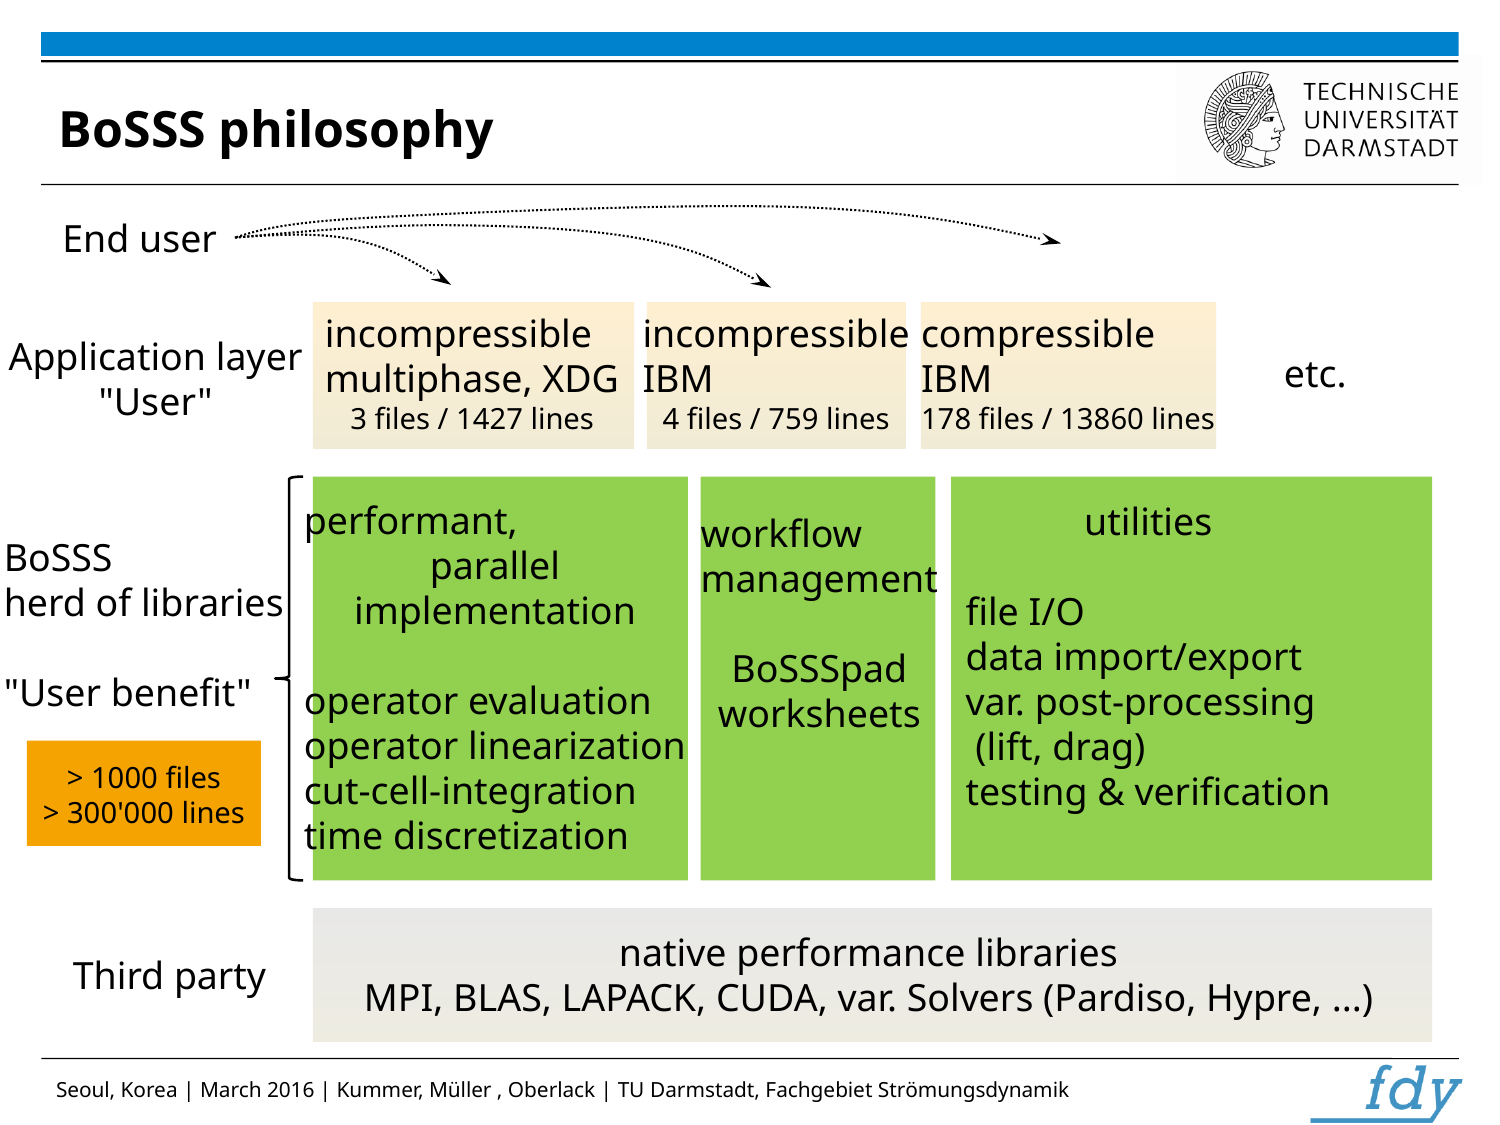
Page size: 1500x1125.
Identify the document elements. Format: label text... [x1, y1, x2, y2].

text_box [311, 474, 690, 882]
text_box performant, parallel implementation operator evaluation operator linearization cut-cell-integration time discretization [314, 489, 677, 865]
text_box Third party [66, 944, 274, 1005]
text_box [698, 474, 937, 882]
text_box incompressible multiphase, XDG 3 files / 1427 lines [322, 302, 622, 443]
text_box [235, 204, 1062, 246]
text_box [645, 301, 908, 451]
text_box [919, 443, 1218, 451]
text_box [311, 906, 1434, 1044]
text_box [311, 301, 636, 451]
text_box End user [56, 208, 224, 268]
text_box etc. [1269, 342, 1356, 403]
text_box [949, 475, 1434, 883]
text_box [25, 837, 263, 848]
text_box [241, 238, 772, 288]
text_box [274, 475, 304, 882]
text_box BoSSS philosophy [58, 62, 1149, 192]
picture [1175, 54, 1483, 185]
text_box incompressible IBM 4 files / 759 lines [649, 302, 904, 443]
text_box utilities file I/O data import/export var. post-processing (lift, drag) testing & verification [968, 490, 1329, 866]
text_box compressible IBM 178 files / 13860 lines [917, 302, 1219, 443]
text_box [242, 239, 452, 285]
text_box native performance libraries MPI, BLAS, LAPACK, CUDA, var. Solvers (Pardiso, Hypre, ...) [328, 922, 1409, 1027]
text_box Application layer "User" [9, 325, 302, 431]
picture [1309, 1061, 1465, 1125]
text_box workflow management BoSSSpad worksheets [703, 502, 935, 743]
text_box BoSSS herd of libraries "User benefit" > 1000 files > 300'000 lines [7, 527, 281, 837]
